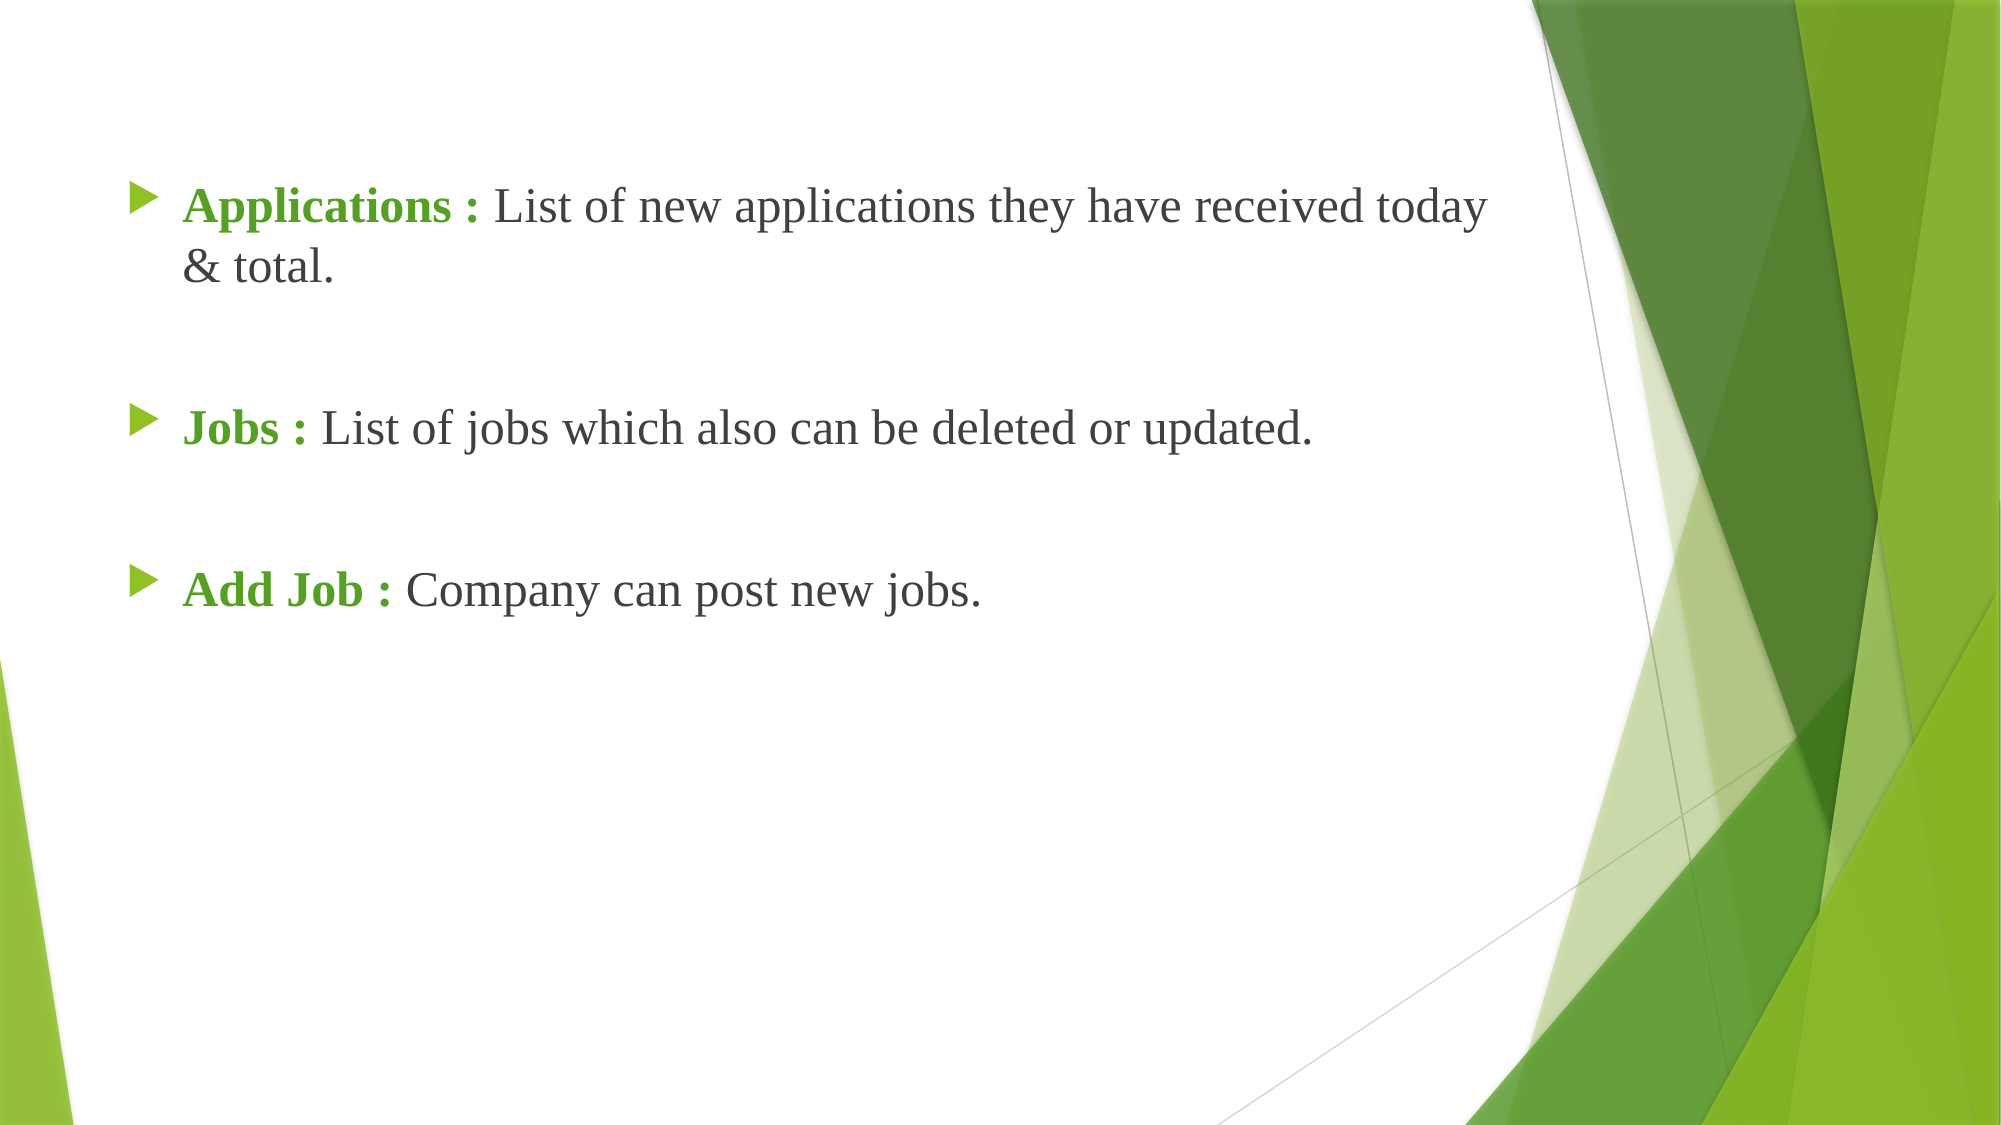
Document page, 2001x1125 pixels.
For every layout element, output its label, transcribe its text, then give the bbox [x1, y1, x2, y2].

list Applications : List of new applications they have received today & total. Jobs : List of jobs which also can be deleted or updated. Add Job : Company can post new jobs. [111, 165, 1522, 991]
